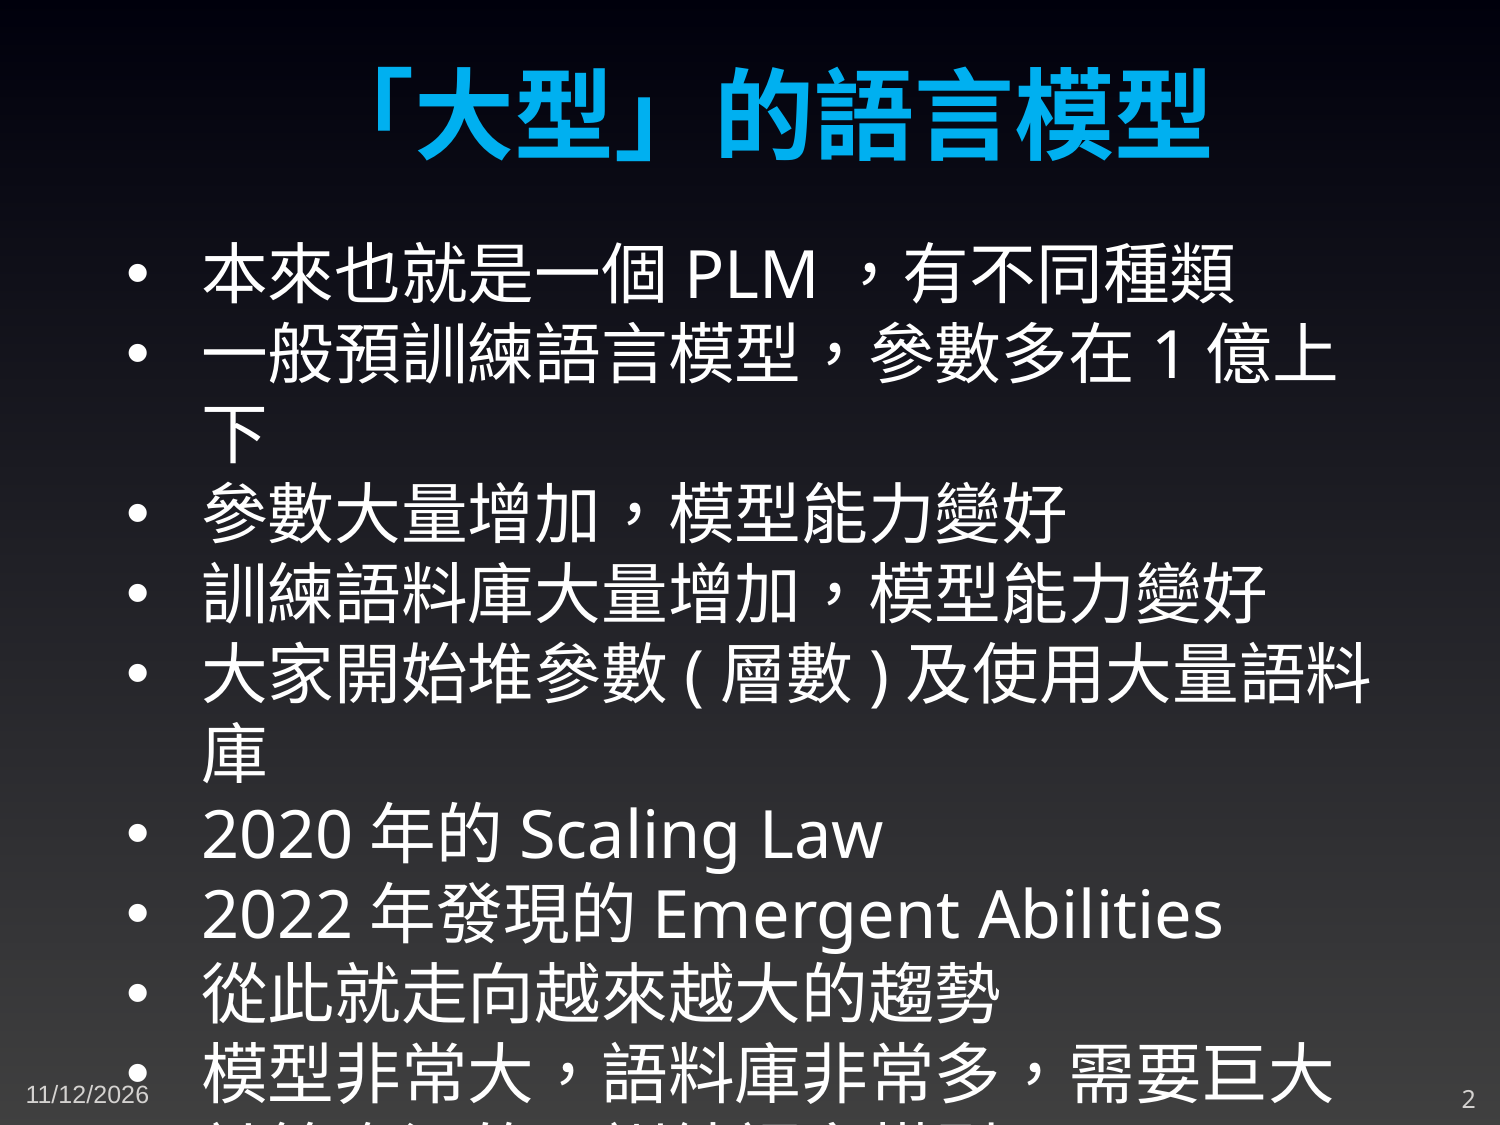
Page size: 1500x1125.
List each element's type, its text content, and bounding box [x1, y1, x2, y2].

text_box 「大型」的語言模型 [299, 24, 1275, 188]
text_box 本來也就是一個PLM，有不同種類 一般預訓練語言模型，參數多在1億上下 參數大量增加，模型能力變好 訓練語料庫大量增加，模型能力變好 大家開始堆參數(層數)及使用大量語料庫 2020年的Scaling Law 2022年發現的Emergent Abilities 從此就走向越來越大的趨勢 模型非常大，語料庫非常多，需要巨大計算資源的預訓練語言模型 [111, 224, 1412, 1125]
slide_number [10, 1075, 111, 1117]
slide_number 2 [1412, 1075, 1491, 1117]
